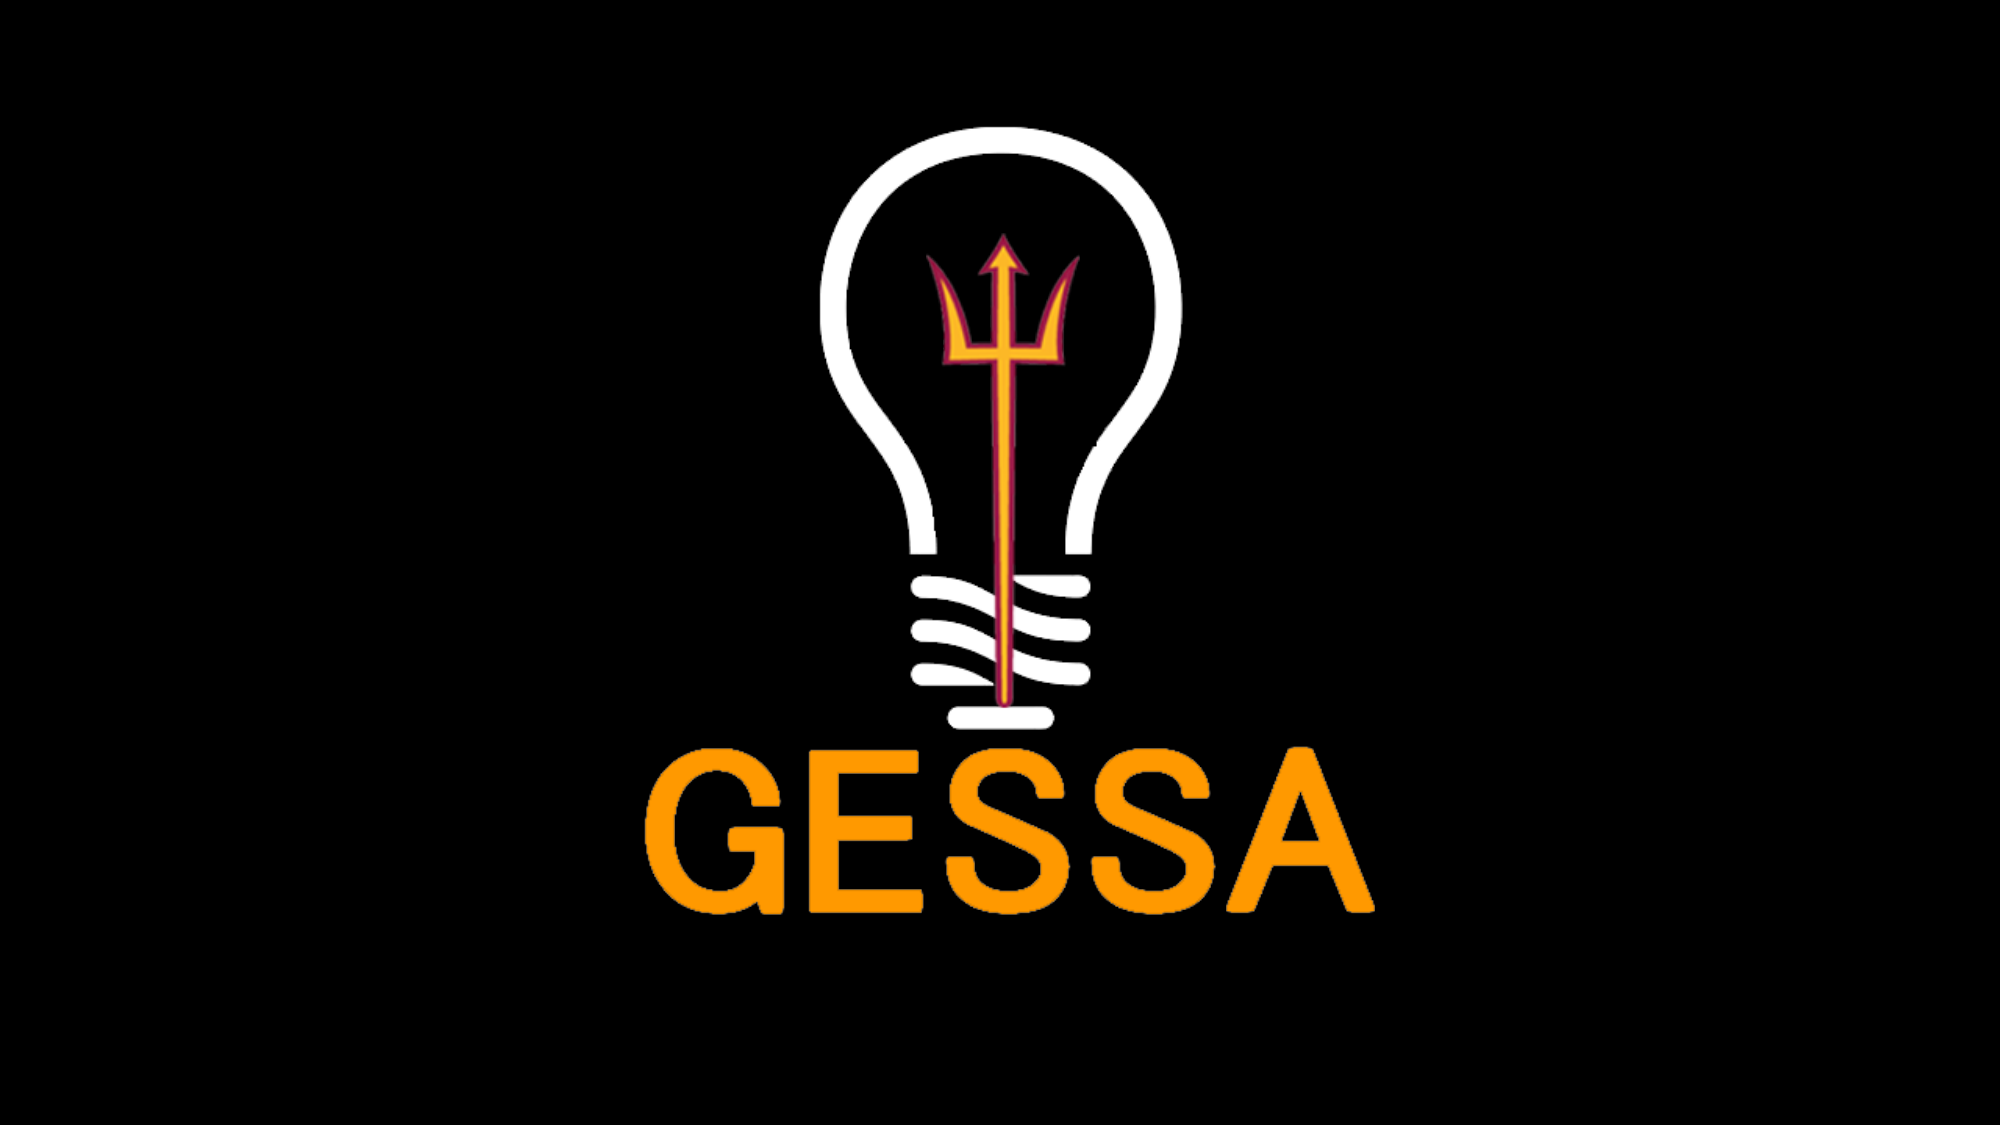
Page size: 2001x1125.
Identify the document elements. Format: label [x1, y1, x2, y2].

picture [250, 107, 1750, 1018]
